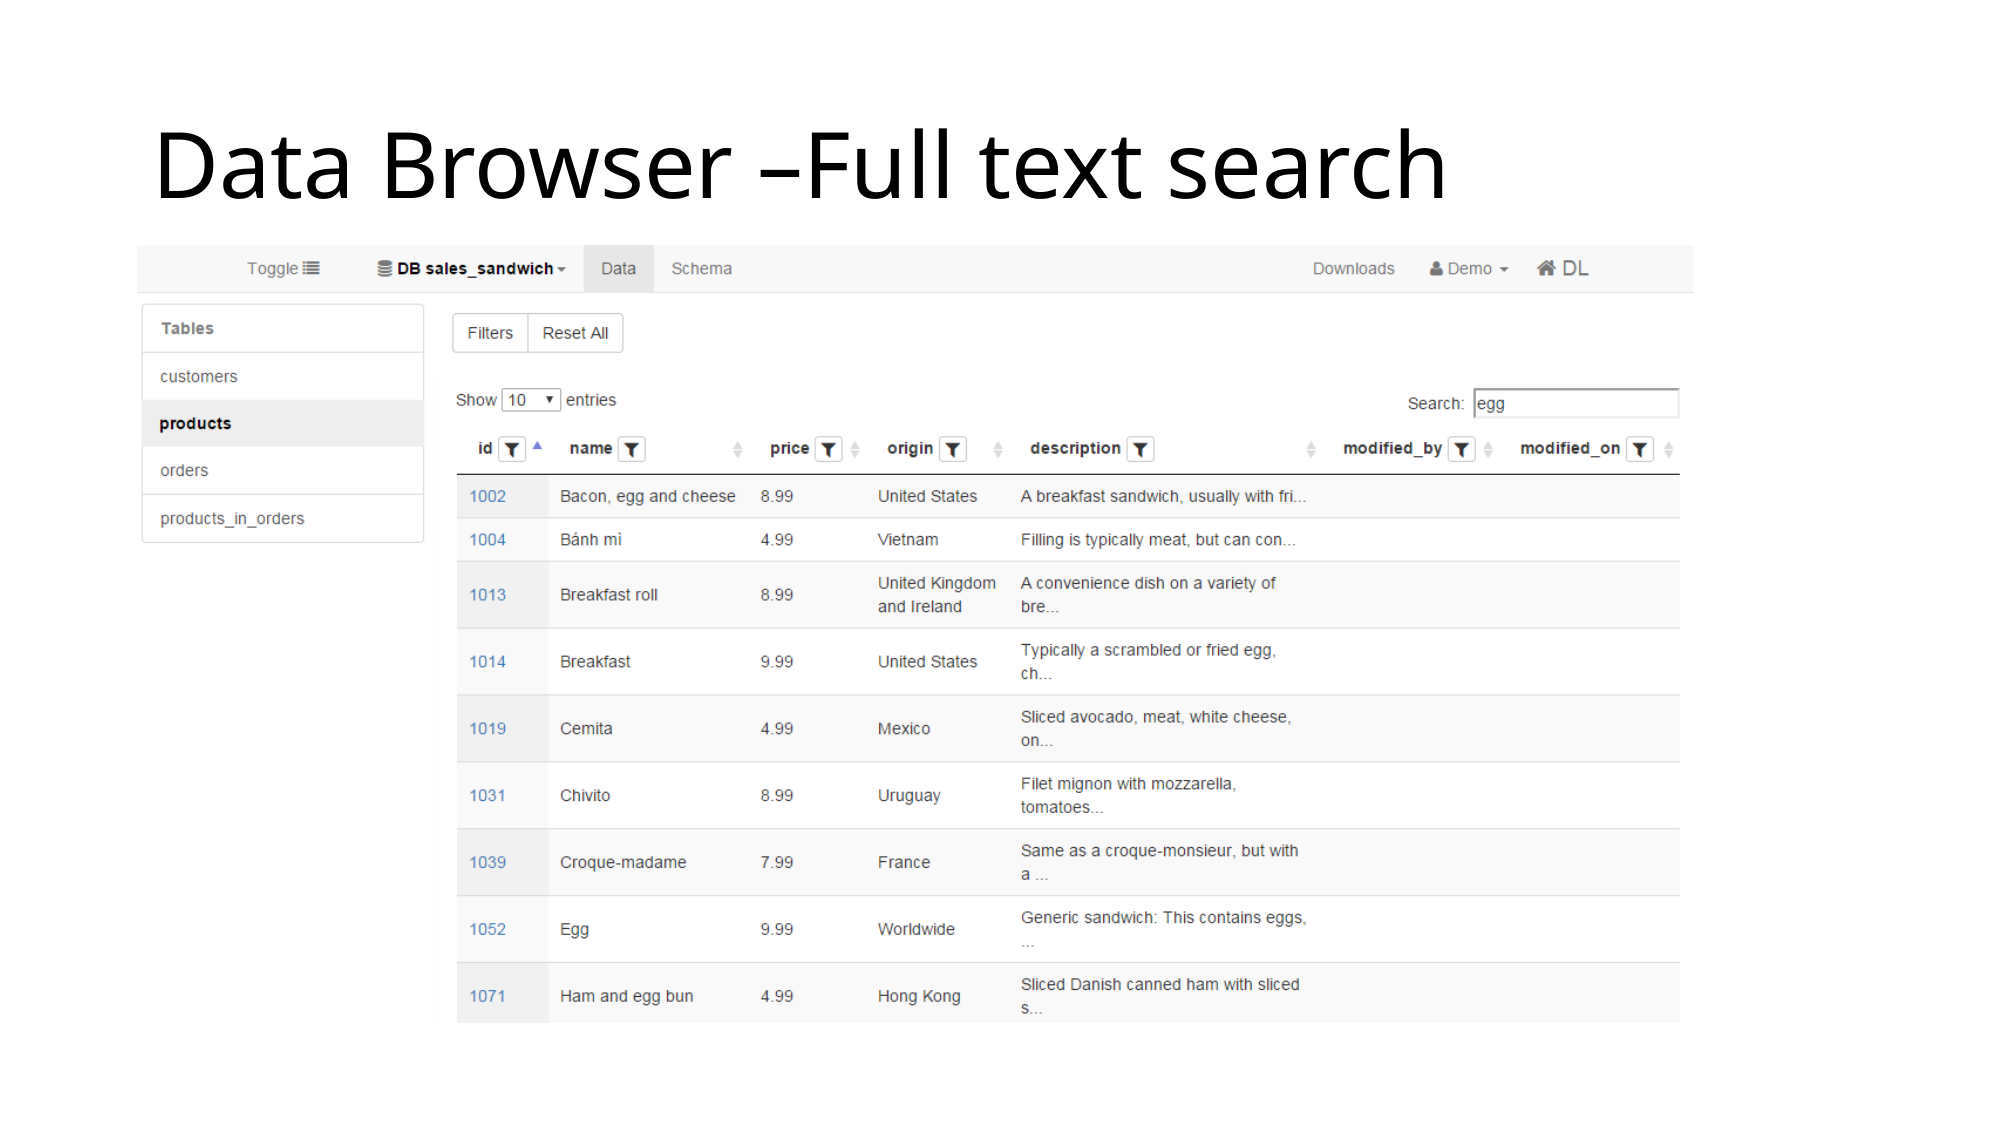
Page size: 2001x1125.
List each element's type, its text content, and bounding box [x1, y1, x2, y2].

title Data Browser –Full text search [137, 59, 1863, 278]
picture [137, 245, 1694, 1023]
